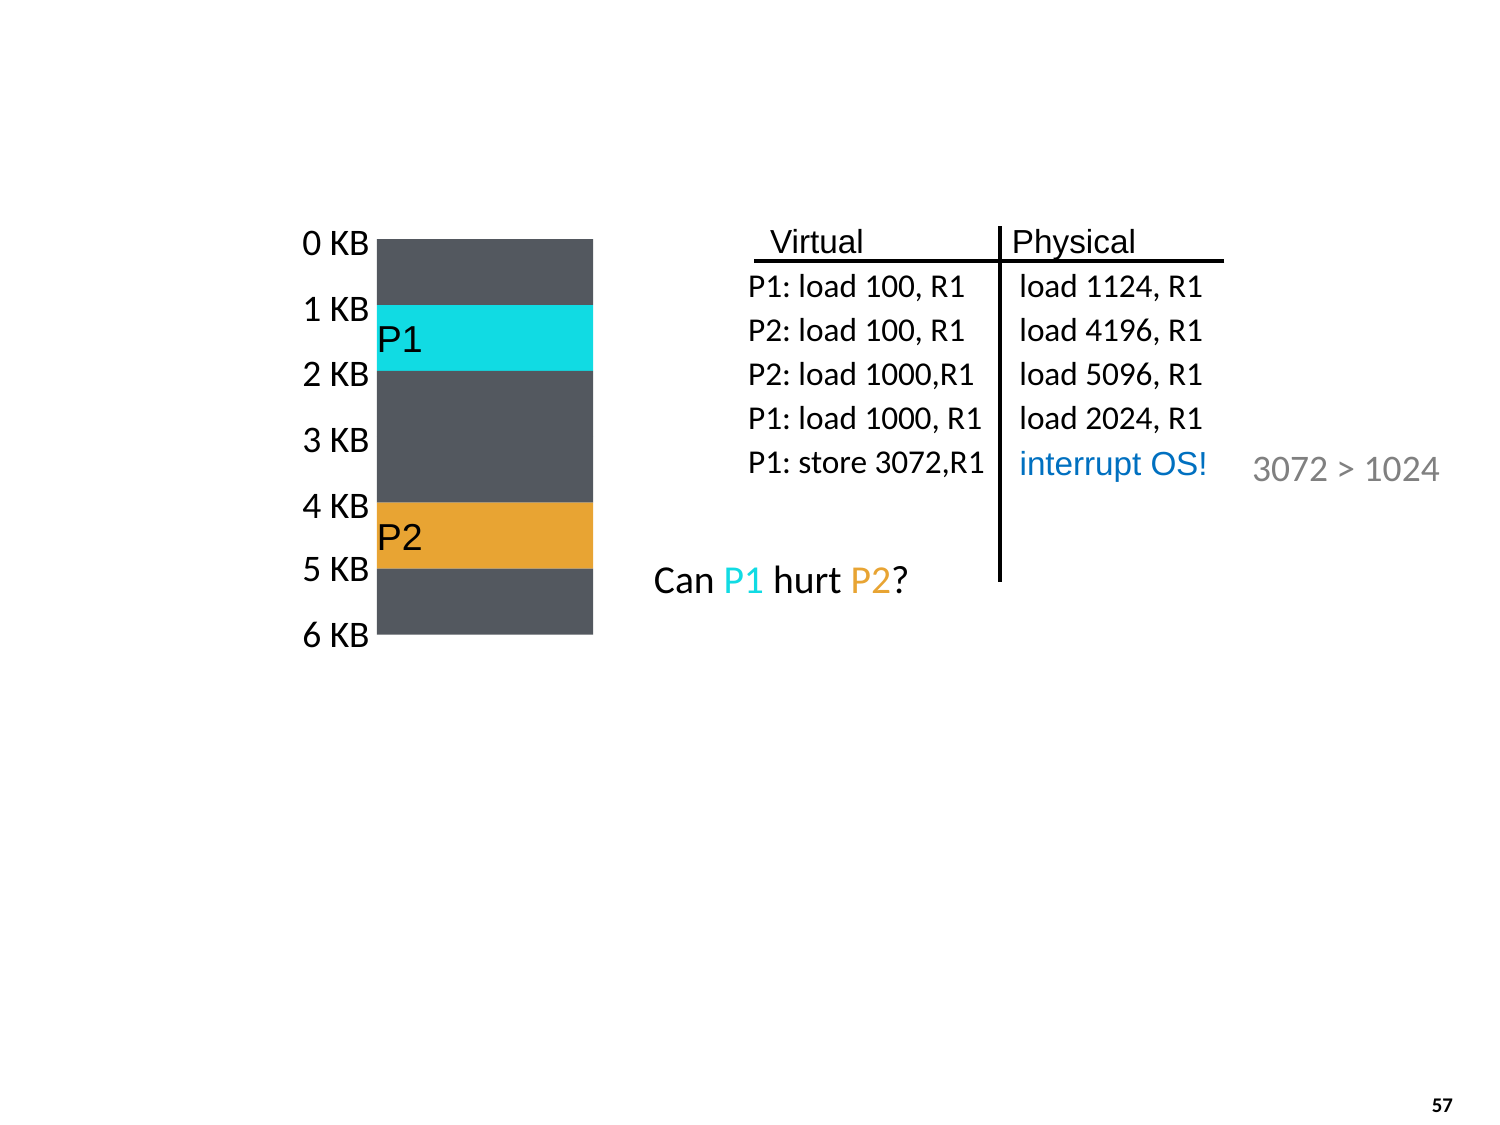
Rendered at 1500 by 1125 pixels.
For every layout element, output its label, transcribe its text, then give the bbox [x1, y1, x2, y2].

text_box P2 [376, 502, 594, 568]
text_box 4 KB [297, 476, 375, 531]
text_box P2: load 1000,R1 [743, 347, 983, 391]
text_box load 4196, R1 [1007, 303, 1242, 347]
text_box P1: store 3072,R1 [743, 435, 993, 485]
text_box Virtual [765, 215, 1000, 265]
text_box [376, 568, 594, 635]
text_box interrupt OS! [1015, 438, 1250, 487]
text_box P2: load 100, R1 [743, 303, 978, 347]
text_box Physical [1007, 215, 1242, 265]
text_box 2 KB [297, 345, 375, 399]
text_box P1: load 100, R1 [743, 259, 978, 303]
text_box load 5096, R1 [1007, 347, 1242, 391]
text_box P1 [376, 305, 594, 370]
text_box [376, 370, 594, 436]
text_box P1: load 1000, R1 [743, 391, 1007, 441]
text_box load 1124, R1 [1007, 265, 1242, 303]
text_box [376, 239, 594, 305]
text_box 1 KB [297, 279, 375, 333]
text_box load 2024, R1 [1007, 391, 1242, 441]
text_box 6 KB [297, 605, 375, 660]
text_box 0 KB [297, 213, 375, 267]
text_box [376, 436, 594, 502]
text_box 5 KB [297, 539, 375, 594]
text_box Can P1 hurt P2? [649, 549, 914, 606]
text_box 3072 > 1024 [1237, 437, 1455, 497]
text_box 3 KB [297, 410, 375, 465]
